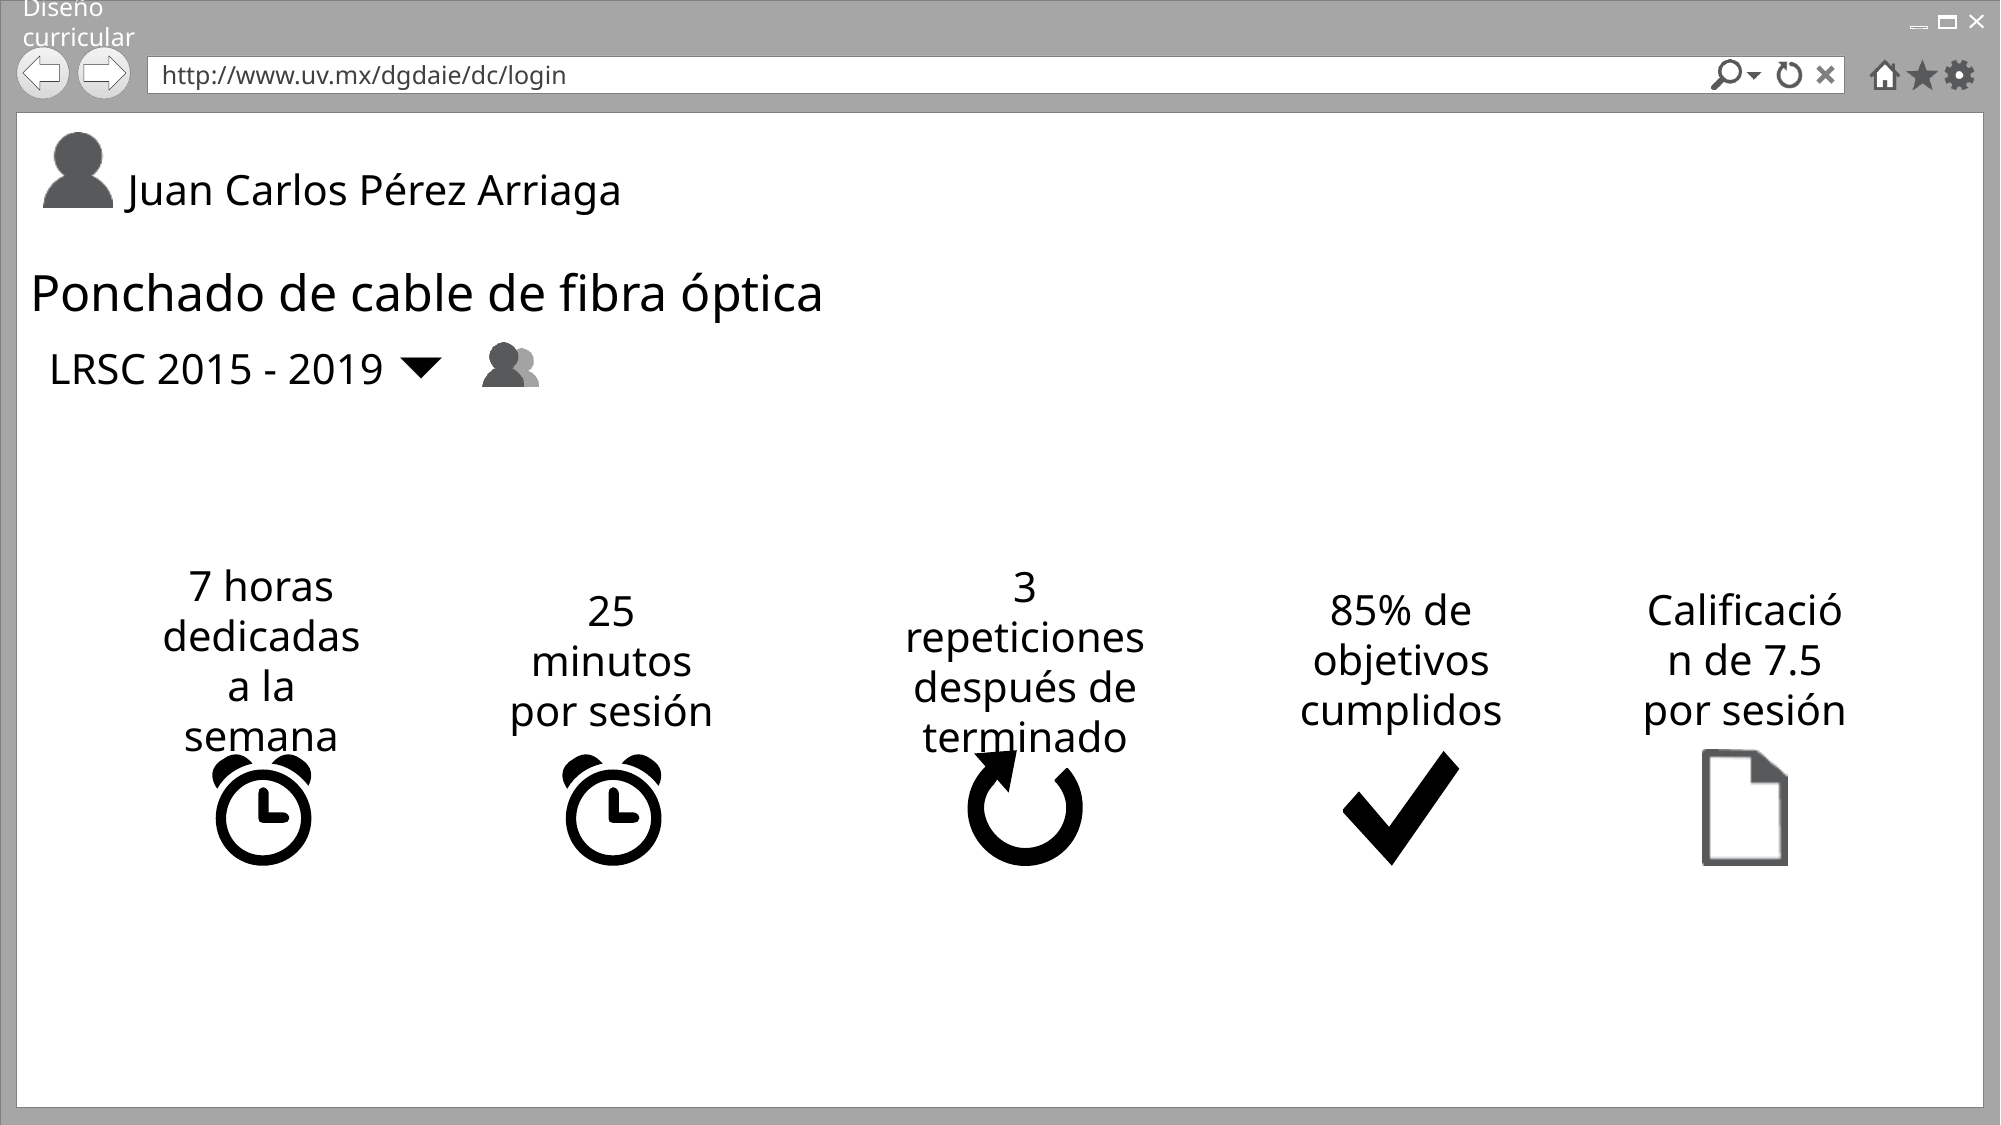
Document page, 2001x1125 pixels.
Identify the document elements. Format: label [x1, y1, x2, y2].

text_box [33, 340, 442, 399]
picture [1342, 749, 1460, 866]
picture [482, 342, 539, 387]
picture [43, 132, 113, 208]
picture [1702, 749, 1788, 866]
text_box [0, 0, 2000, 1125]
